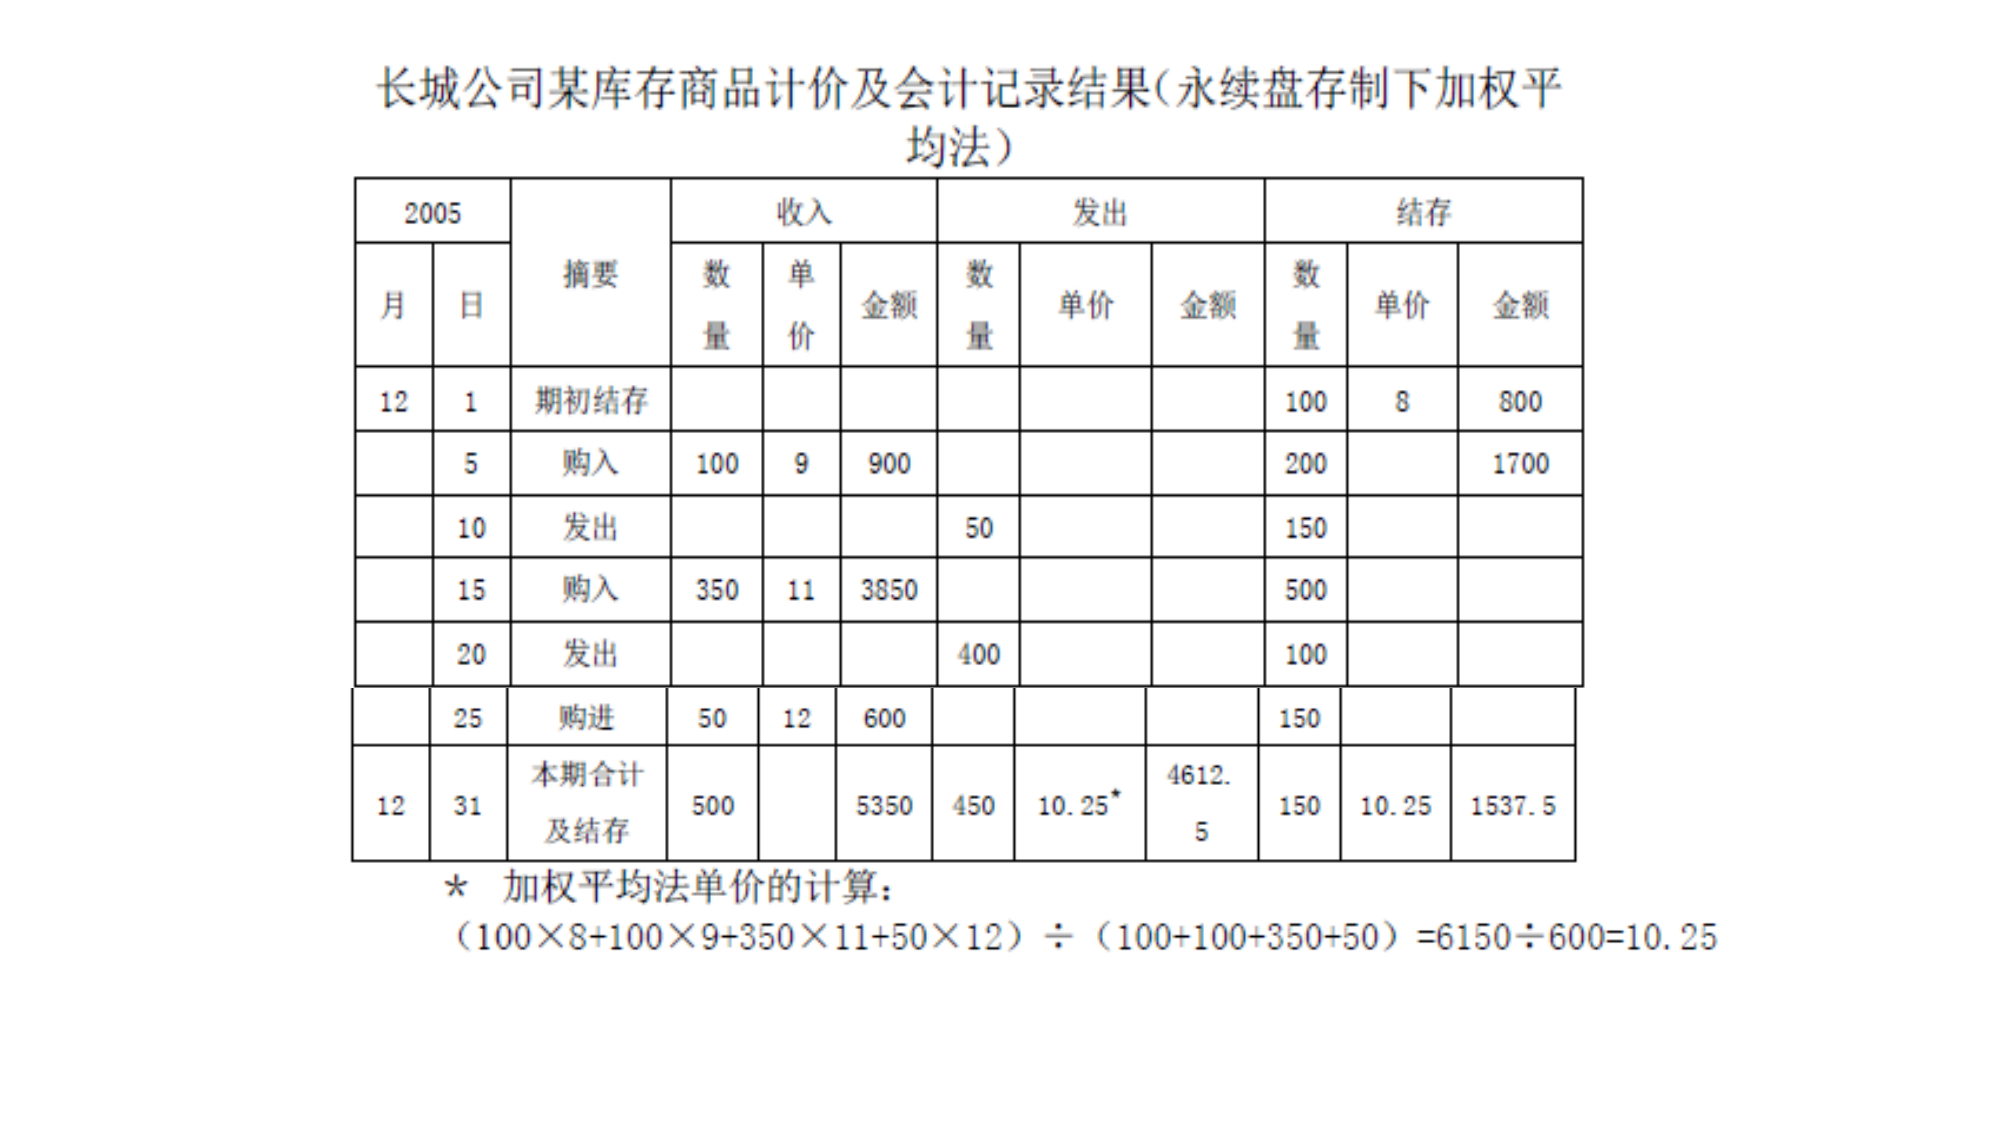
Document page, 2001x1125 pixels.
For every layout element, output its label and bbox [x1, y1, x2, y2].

list [276, 59, 1637, 724]
picture [319, 688, 1758, 962]
